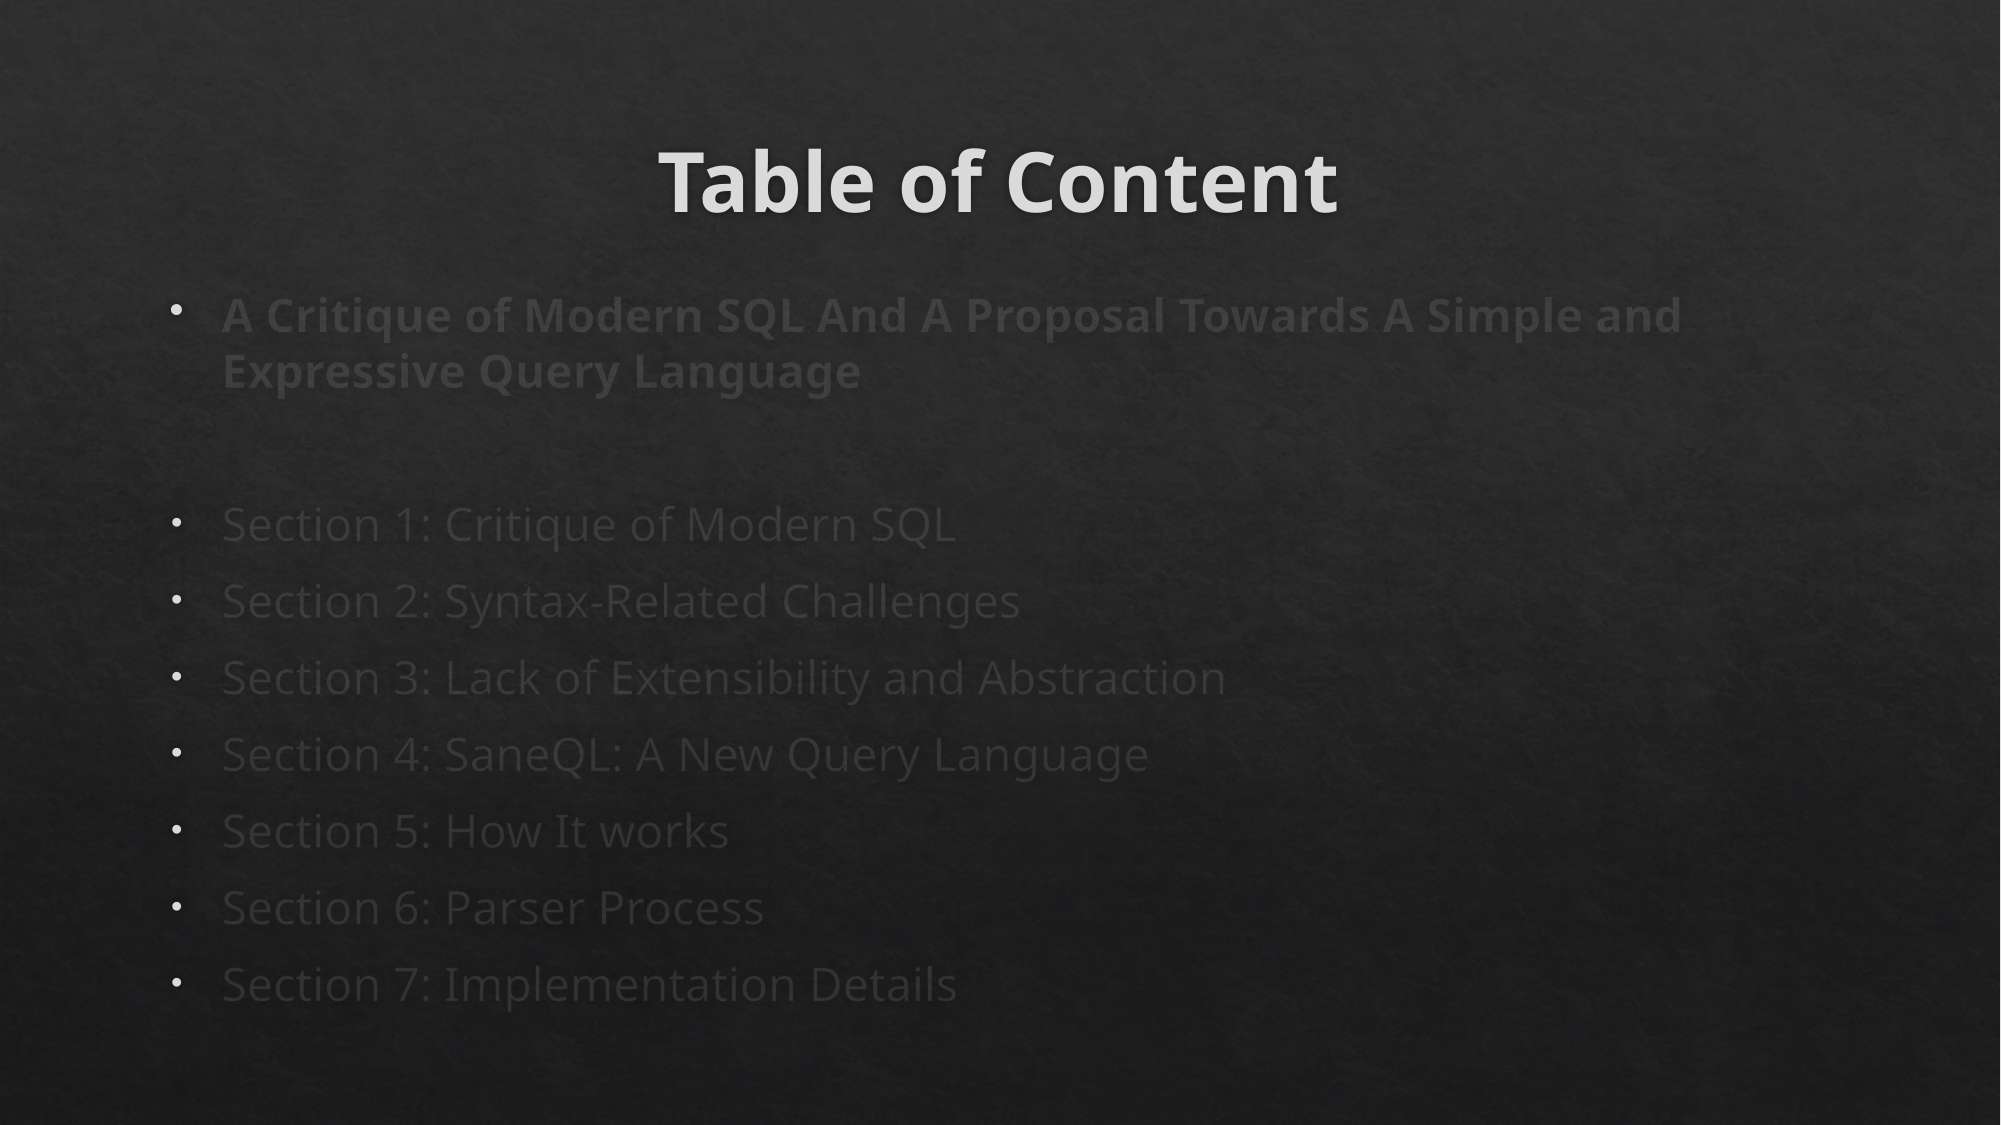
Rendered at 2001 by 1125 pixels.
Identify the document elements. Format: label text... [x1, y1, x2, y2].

title Table of Content [149, 99, 1849, 260]
list A Critique of Modern SQL And A Proposal Towards A Simple and Expressive Query Language Section 1: Critique of Modern SQL Section 2: Syntax-Related Challenges Section 3: Lack of Extensibility and Abstraction Section 4: SaneQL: A New Query Language Section 5: How It works Section 6: Parser Process Section 7: Implementation Details [149, 278, 1849, 1025]
